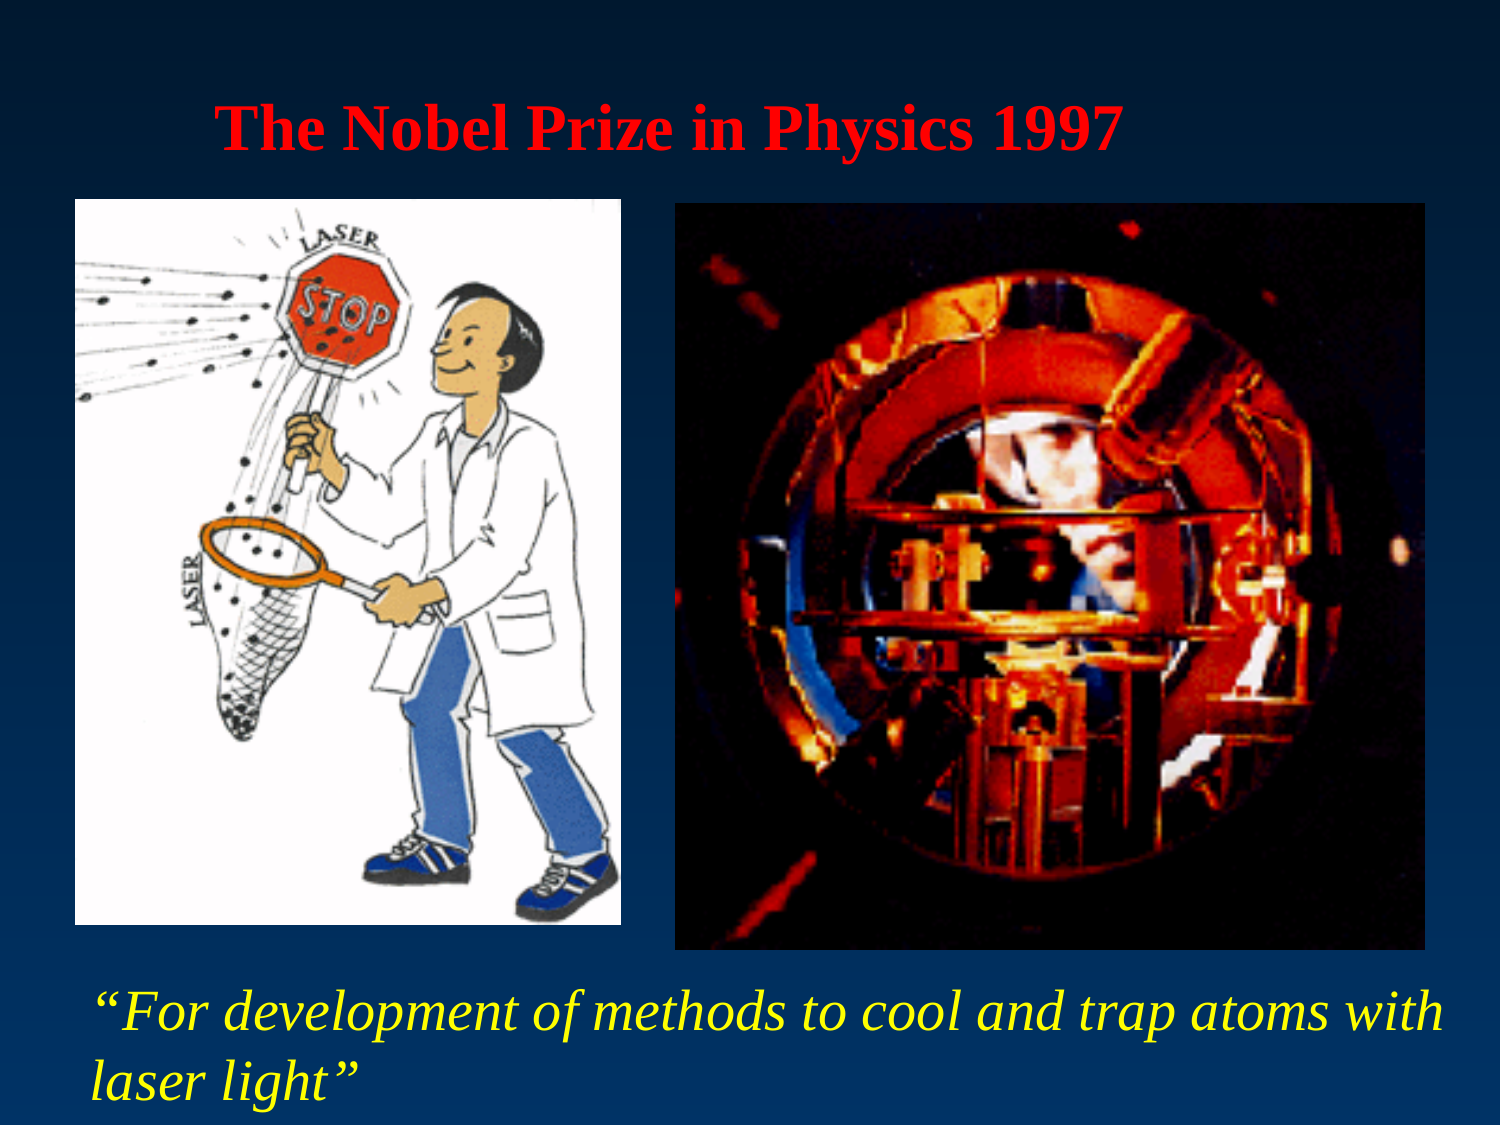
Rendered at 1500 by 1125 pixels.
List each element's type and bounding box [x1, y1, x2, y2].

text_box [74, 49, 1500, 1121]
